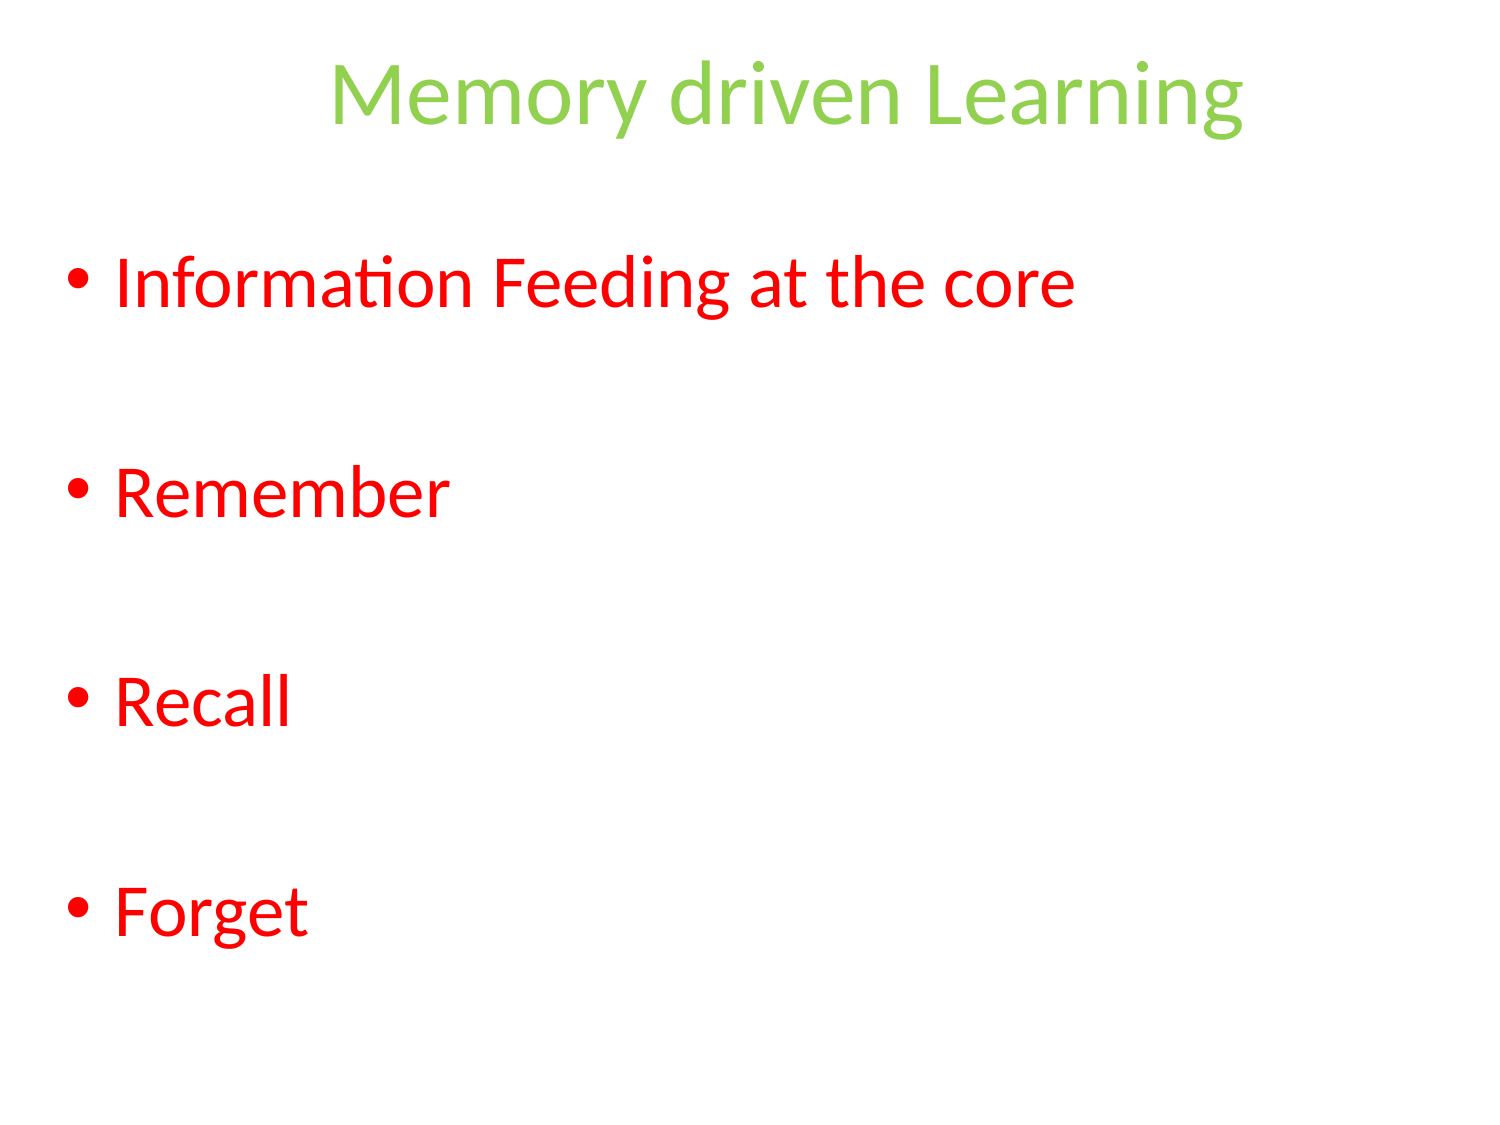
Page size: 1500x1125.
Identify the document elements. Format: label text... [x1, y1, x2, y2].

list Information Feeding at the core Remember Recall Forget [50, 224, 1438, 963]
title Memory driven Learning [112, 0, 1463, 175]
